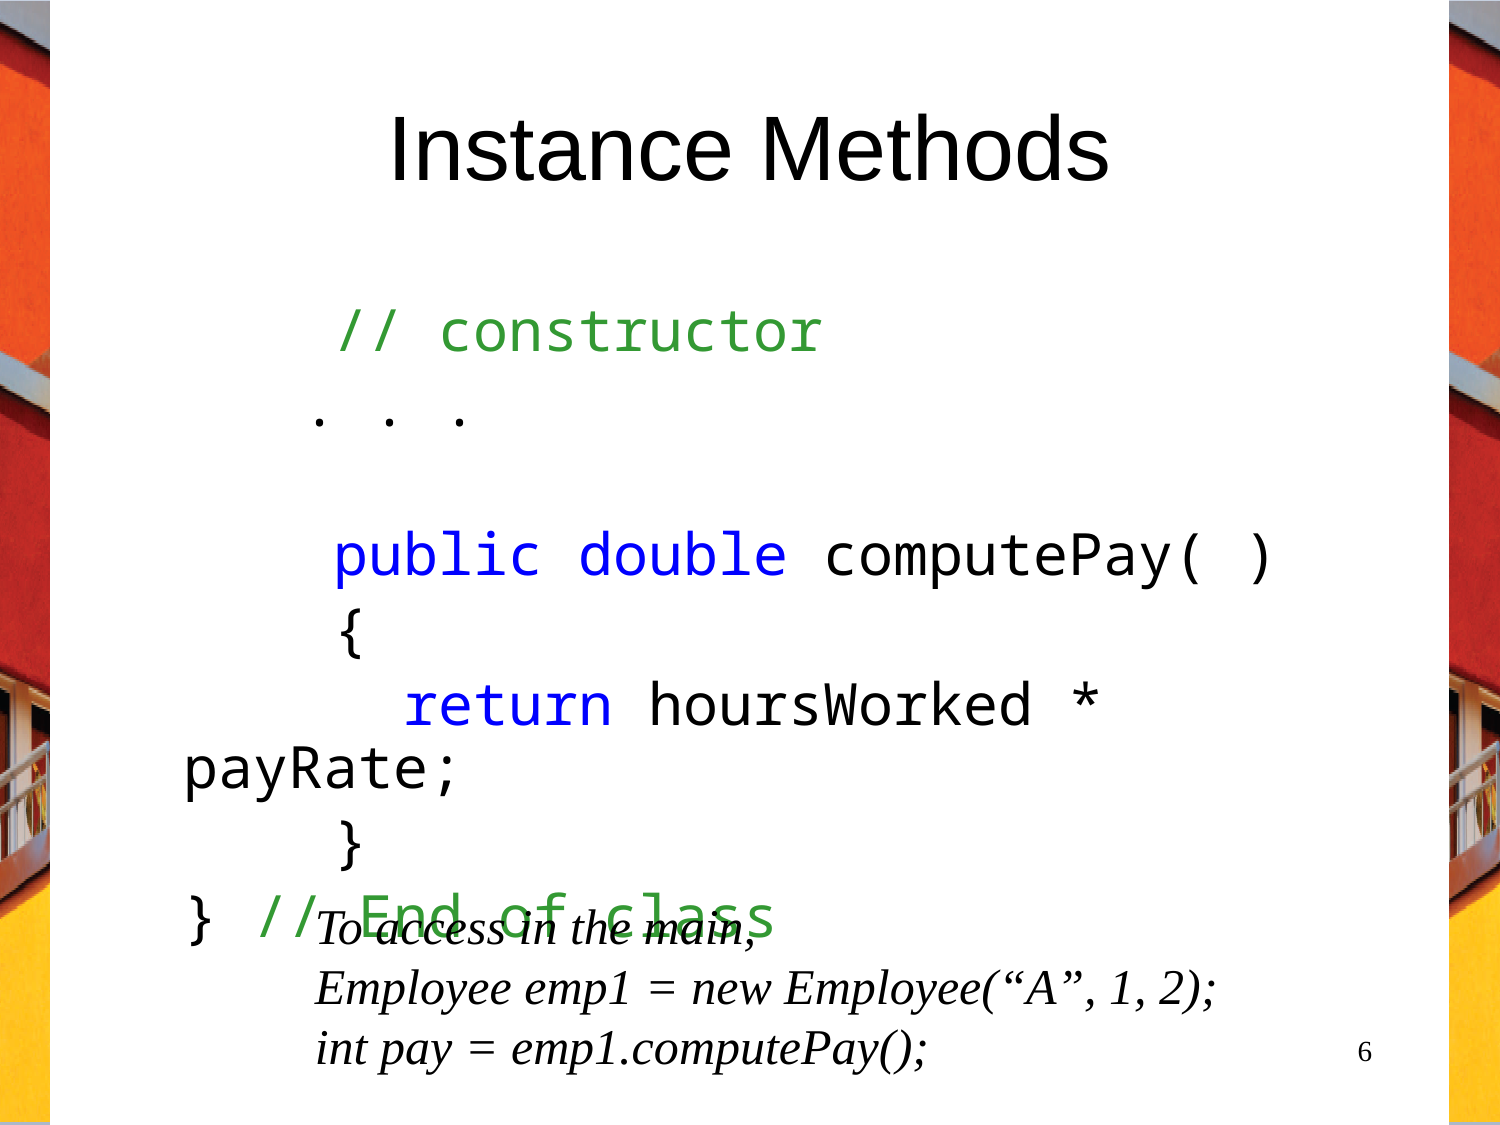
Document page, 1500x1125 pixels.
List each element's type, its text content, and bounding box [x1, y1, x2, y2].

picture [1449, 0, 1500, 1125]
text_box To access in the main, Employee emp1 = new Employee(“A”, 1, 2); int pay = emp1.computePay(); [300, 887, 1375, 1083]
title Instance Methods [112, 49, 1388, 212]
list // constructor . . . public double computePay( ) { return hoursWorked * payRate; } } // End of class [112, 212, 1388, 1001]
picture [0, 0, 50, 1125]
slide_number 6 [1074, 1024, 1388, 1101]
